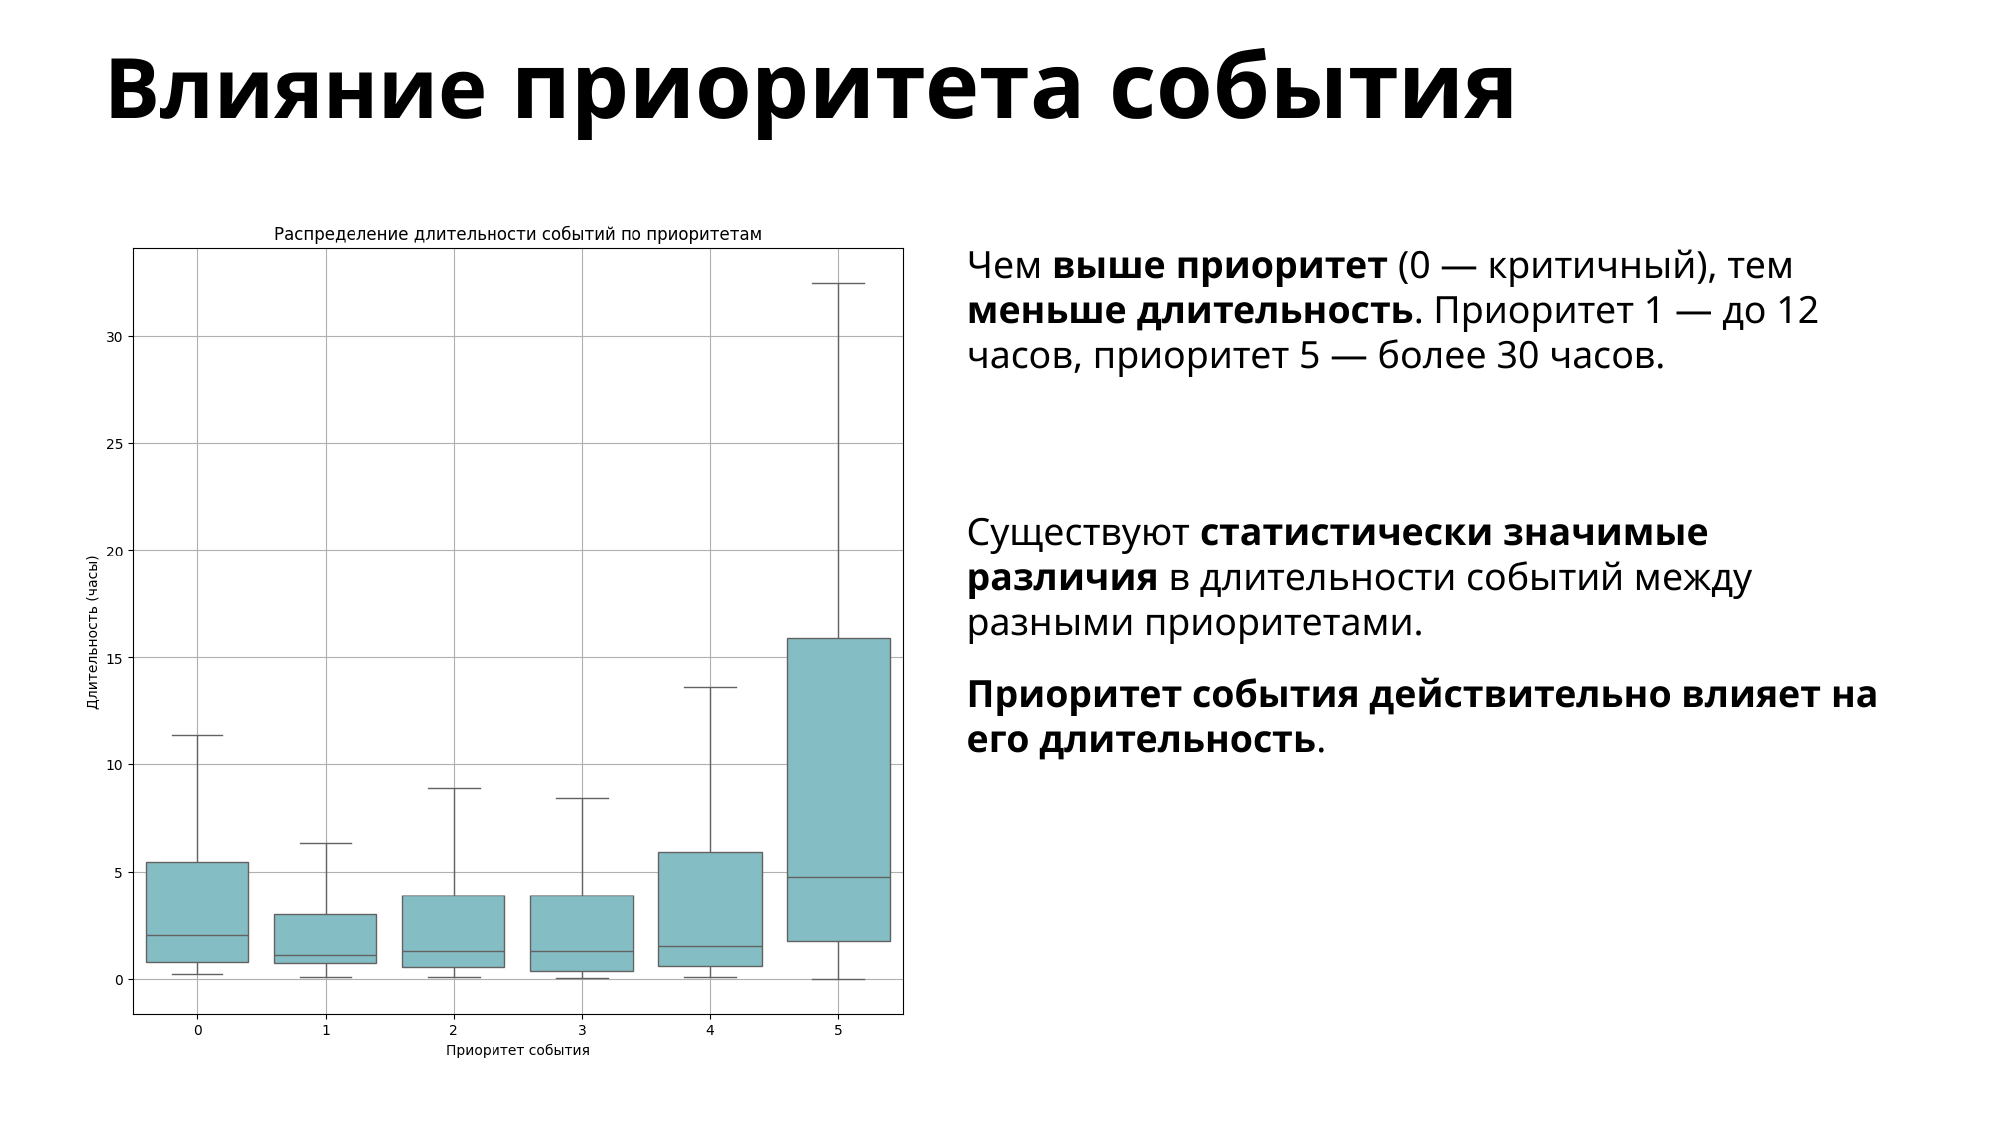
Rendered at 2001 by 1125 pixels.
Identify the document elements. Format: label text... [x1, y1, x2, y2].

picture [76, 216, 911, 1066]
text_box Существуют статистически значимые различия в длительности событий между разными приоритетами. Приоритет события действительно влияет на его длительность. [951, 501, 1916, 834]
title Влияние приоритета события [89, 5, 1815, 224]
text_box Чем выше приоритет (0 — критичный), тем меньше длительность. Приоритет 1 — до 12 часов, приоритет 5 — более 30 часов. [952, 233, 1952, 384]
